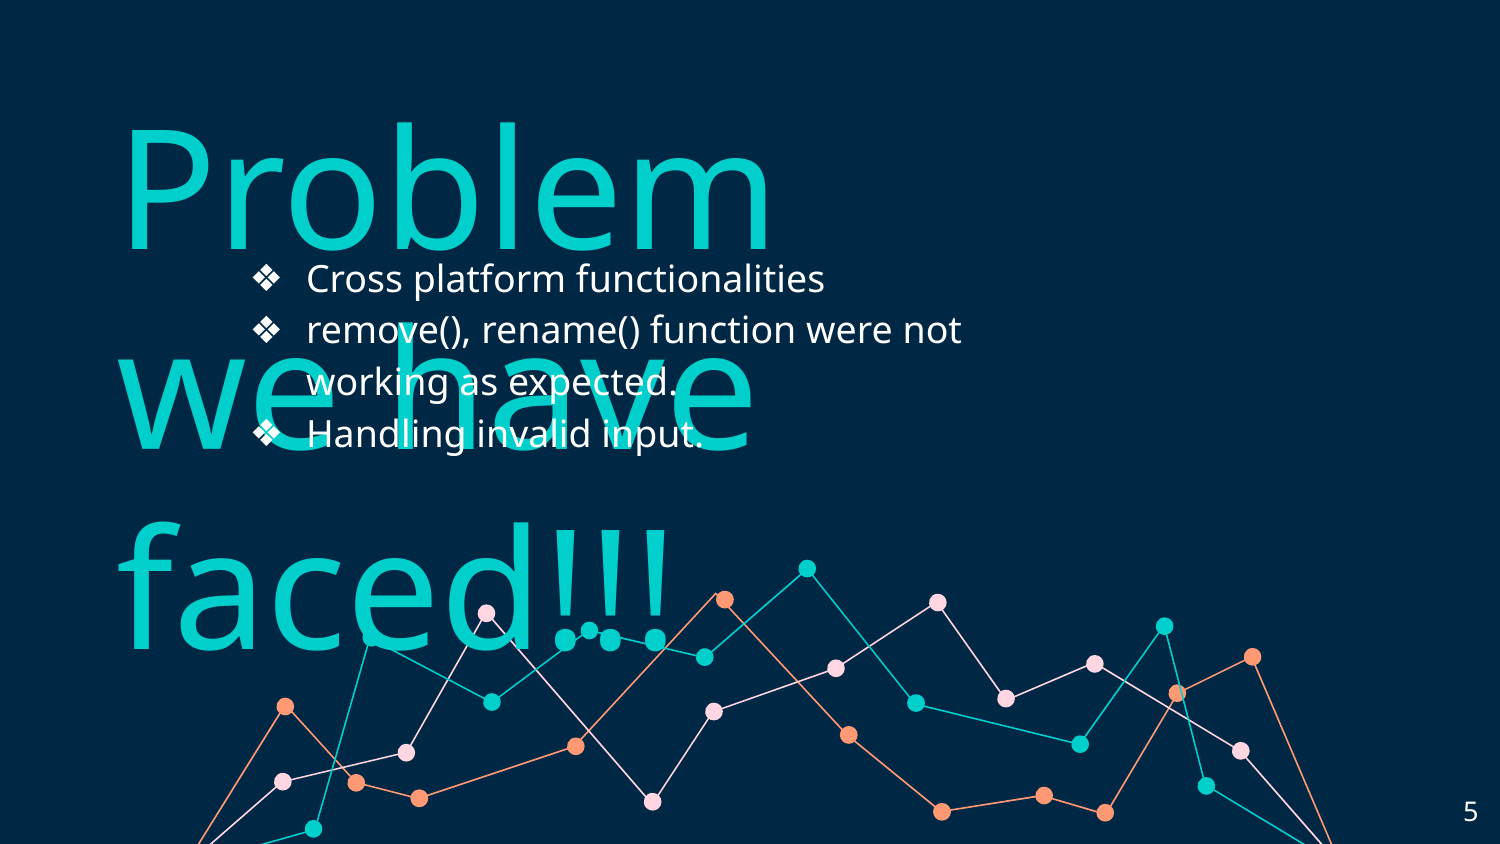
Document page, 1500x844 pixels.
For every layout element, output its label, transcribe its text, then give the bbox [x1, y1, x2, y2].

list Cross platform functionalities remove(), rename() function were not working as expected. Handling invalid input. [215, 232, 1100, 351]
title Problem we have faced!!! [101, 67, 878, 163]
slide_number ‹#› [1403, 779, 1494, 844]
